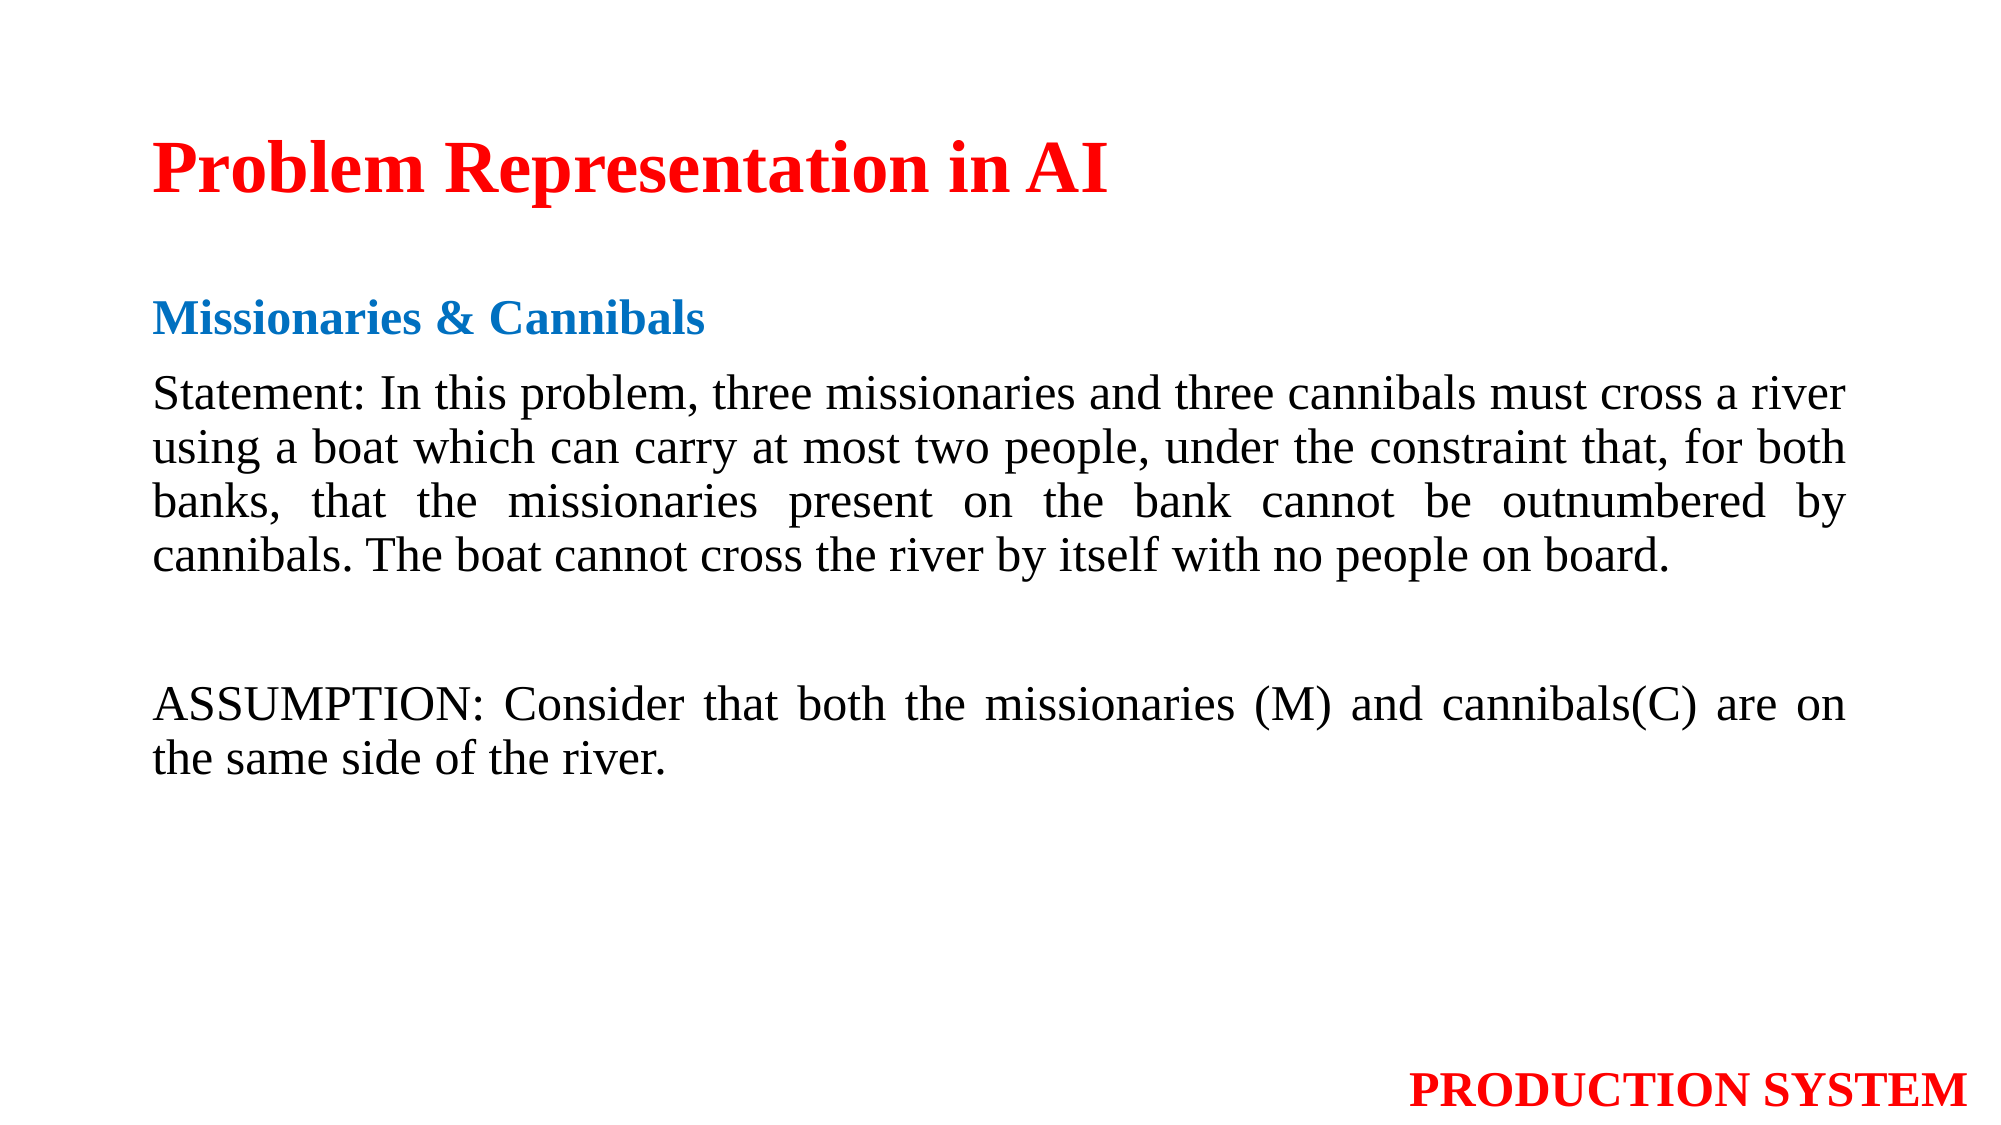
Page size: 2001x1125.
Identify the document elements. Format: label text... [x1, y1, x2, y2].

list Missionaries & Cannibals Statement: In this problem, three missionaries and three cannibals must cross a river using a boat which can carry at most two people, under the constraint that, for both banks, that the missionaries present on the bank cannot be outnumbered by cannibals. The boat cannot cross the river by itself with no people on board. ASSUMPTION: Consider that both the missionaries (M) and cannibals(C) are on the same side of the river. [137, 283, 1863, 1008]
text_box PRODUCTION SYSTEM [1394, 1049, 1984, 1124]
title Problem Representation in AI [137, 59, 1863, 278]
